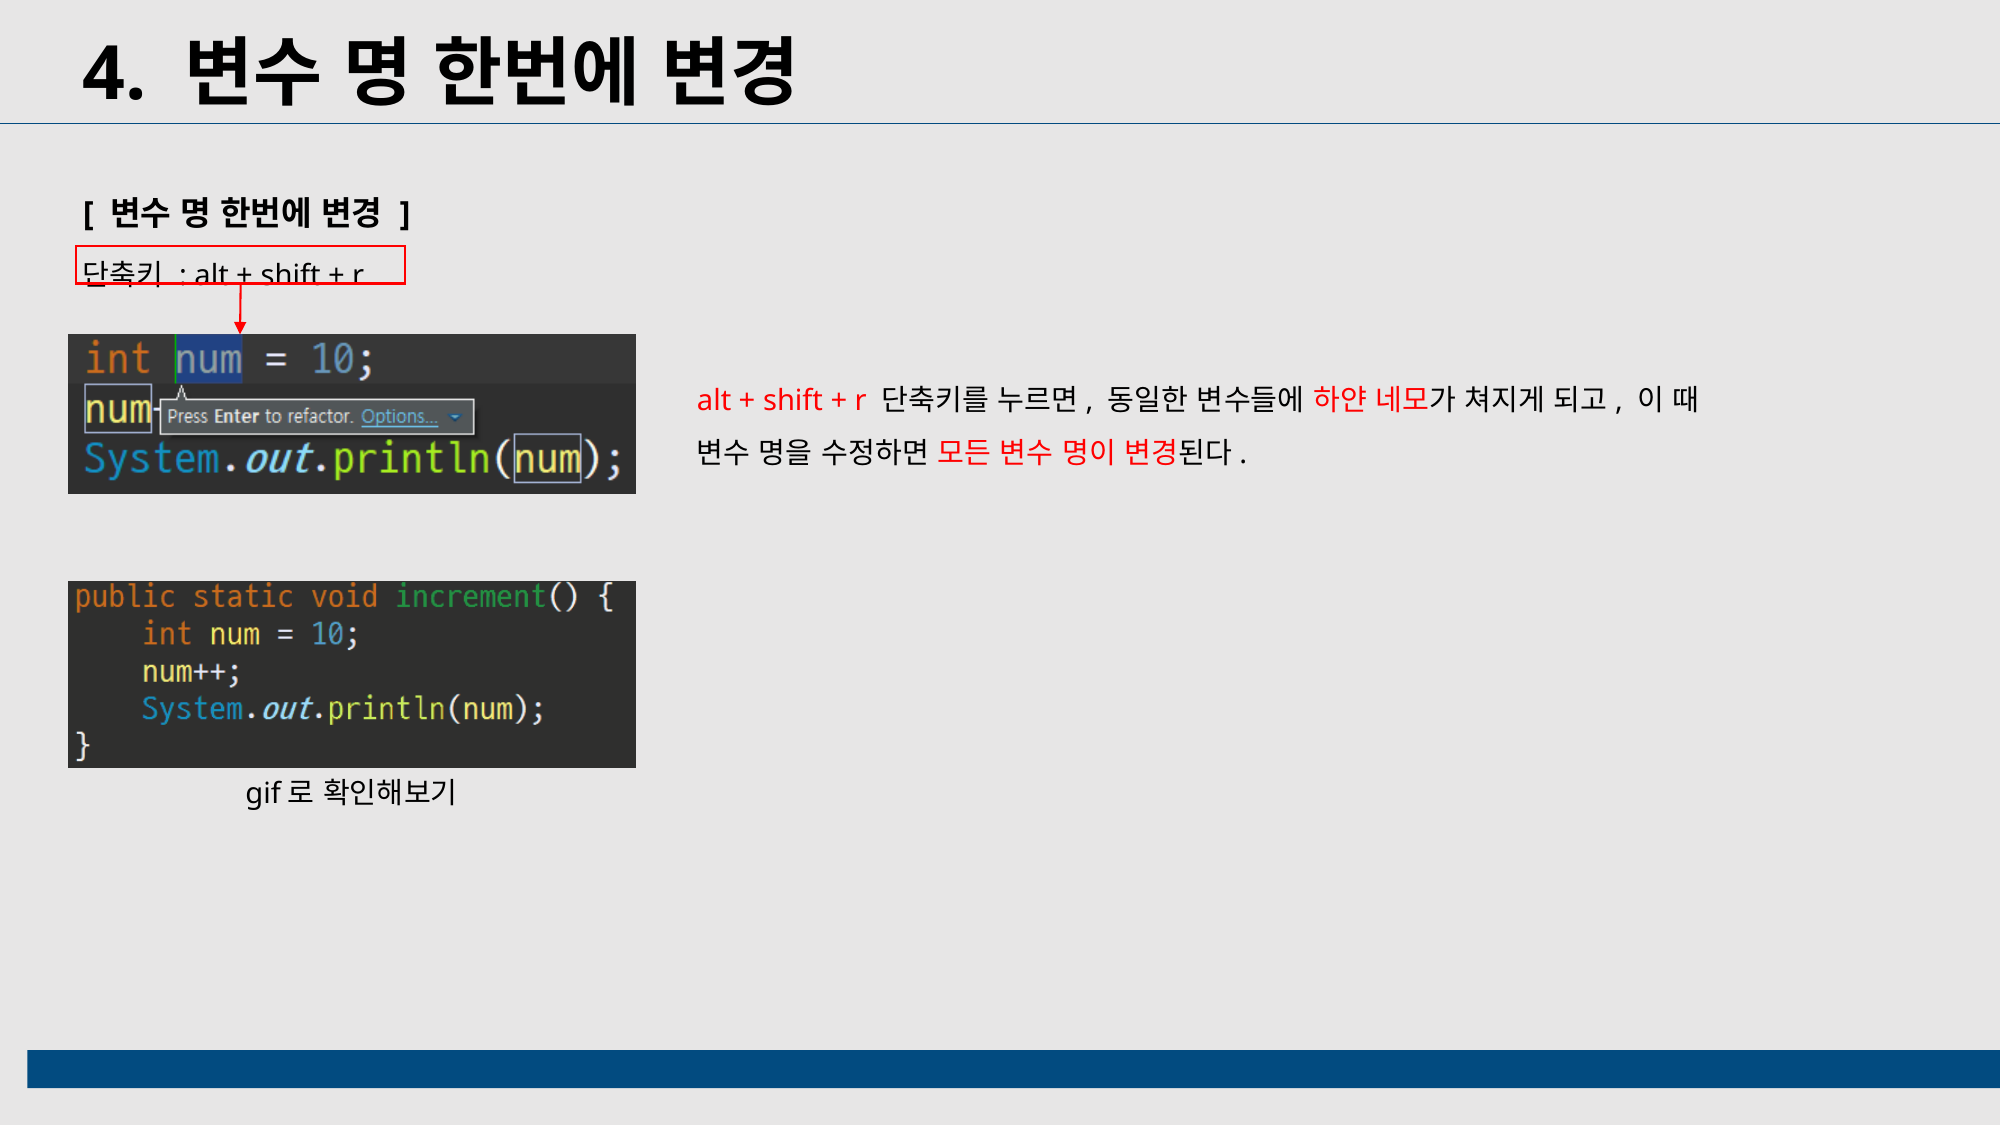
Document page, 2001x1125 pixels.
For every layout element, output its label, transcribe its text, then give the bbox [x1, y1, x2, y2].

text_box [26, 1049, 2000, 1089]
text_box gif로 확인해보기 [225, 768, 478, 817]
text_box [75, 245, 406, 285]
text_box alt + shift + r 단축키를 누르면, 동일한 변수들에 하얀 네모가 쳐지게 되고, 이 때 변수 명을 수정하면 모든 변수 명이 변경된다. [682, 356, 1727, 477]
picture [68, 581, 636, 768]
text_box [ 변수 명 한번에 변경 ] 단축키 : alt + shift + r [68, 164, 1110, 300]
text_box 4. 변수 명 한번에 변경 [68, 17, 1375, 122]
picture [68, 334, 636, 494]
